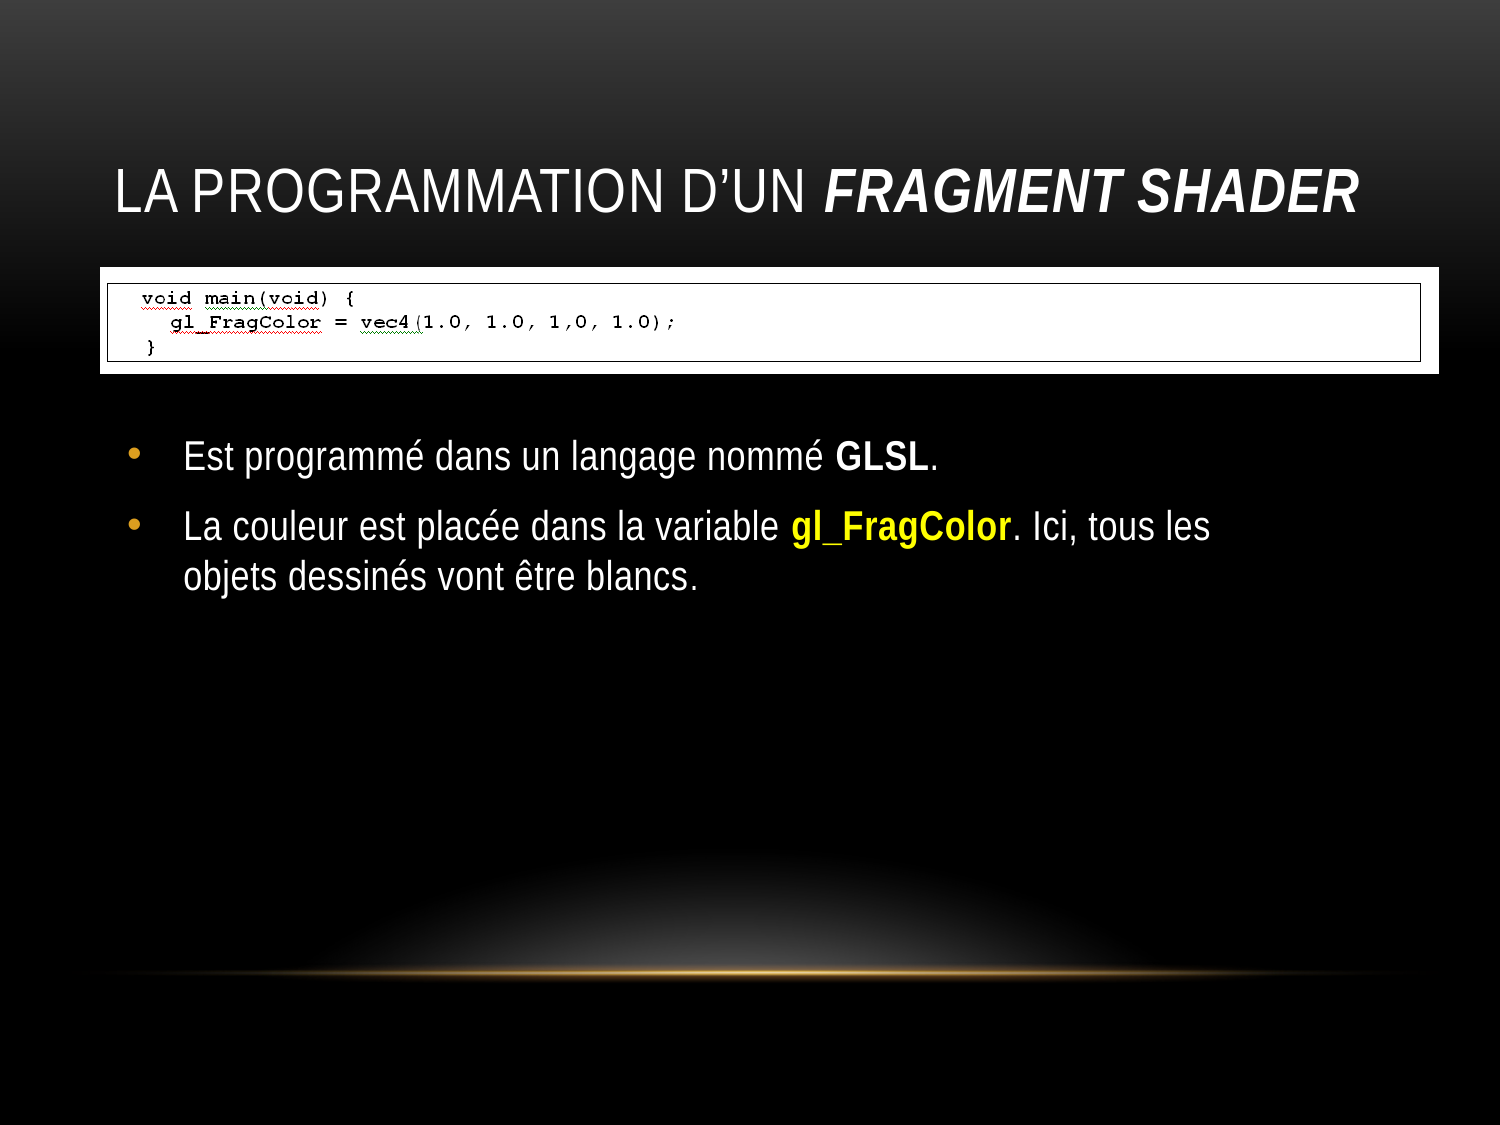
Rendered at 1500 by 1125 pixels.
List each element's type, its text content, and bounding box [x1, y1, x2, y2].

title La programmation d’un fragment shader [99, 45, 1400, 233]
list Est programmé dans un langage nommé GLSL. La couleur est placée dans la variable gl_FragColor. Ici, tous les objets dessinés vont être blancs. [112, 420, 1317, 882]
picture [0, 0, 1500, 1125]
